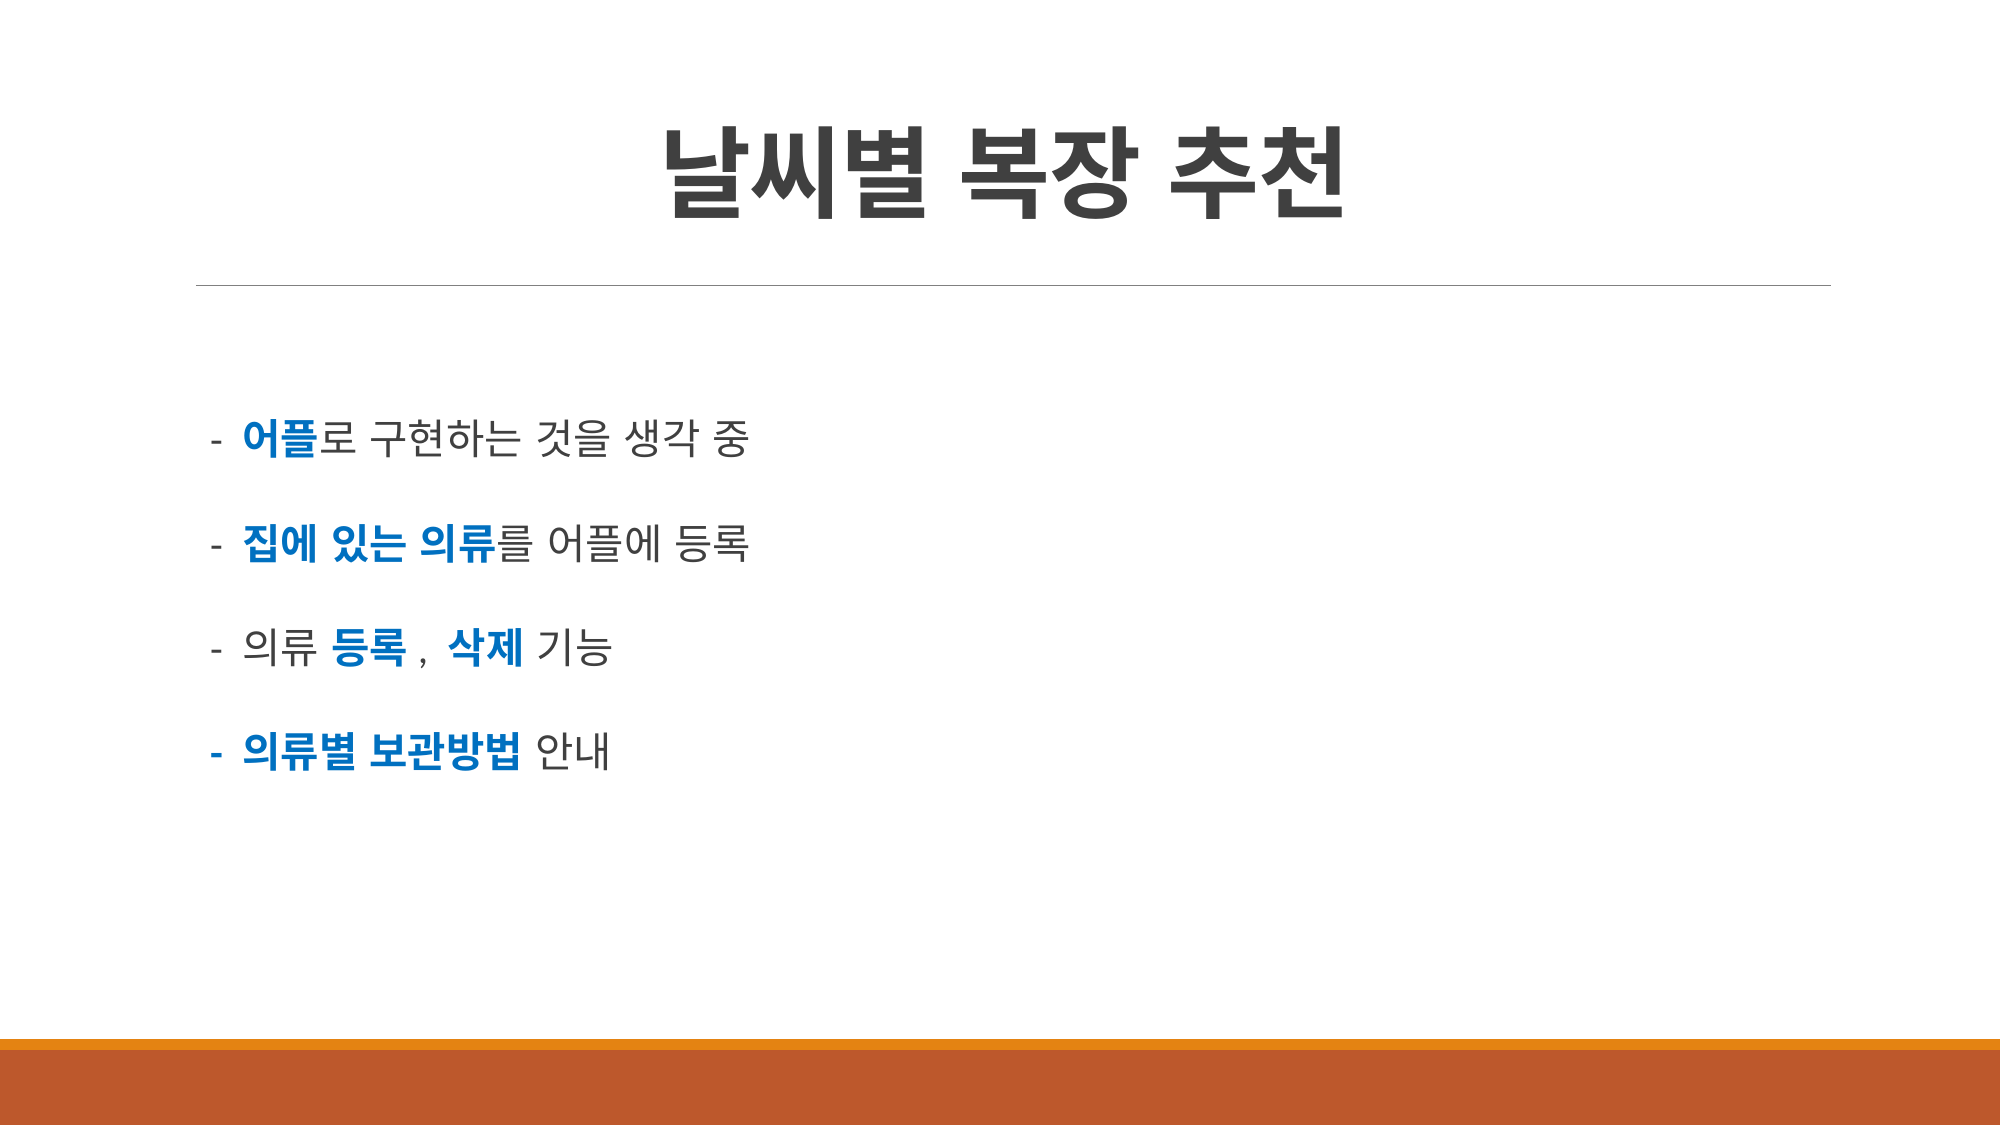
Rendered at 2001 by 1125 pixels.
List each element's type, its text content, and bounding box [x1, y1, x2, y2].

list - 어플로 구현하는 것을 생각 중 - 집에 있는 의류를 어플에 등록 - 의류 등록, 삭제 기능 - 의류별 보관방법 안내 [195, 380, 1005, 1125]
text_box 날씨별 복장 추천 [179, 0, 1830, 238]
